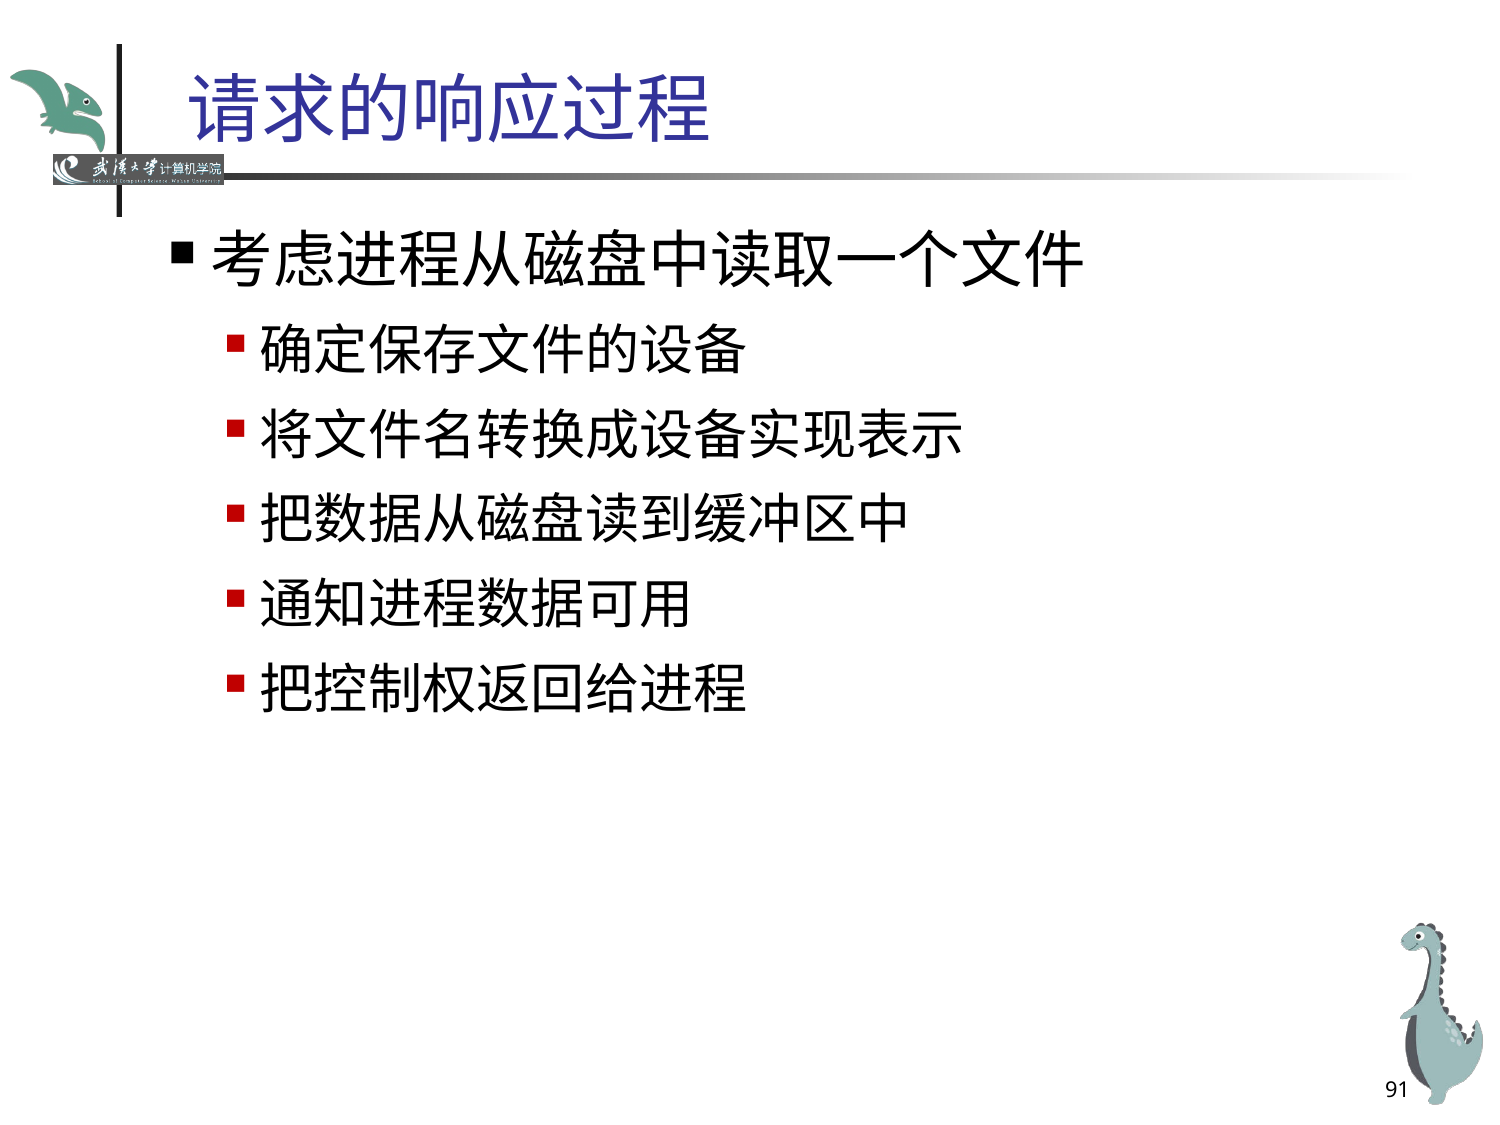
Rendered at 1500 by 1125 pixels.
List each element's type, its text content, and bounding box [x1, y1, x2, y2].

picture [10, 45, 224, 186]
slide_number 91 [1112, 1037, 1426, 1113]
title 请求的响应过程 [171, 36, 1459, 160]
picture [1399, 922, 1484, 1105]
list 考虑进程从磁盘中读取一个文件 确定保存文件的设备 将文件名转换成设备实现表示 把数据从磁盘读到缓冲区中 通知进程数据可用 把控制权返回给进程 [153, 202, 1429, 1006]
